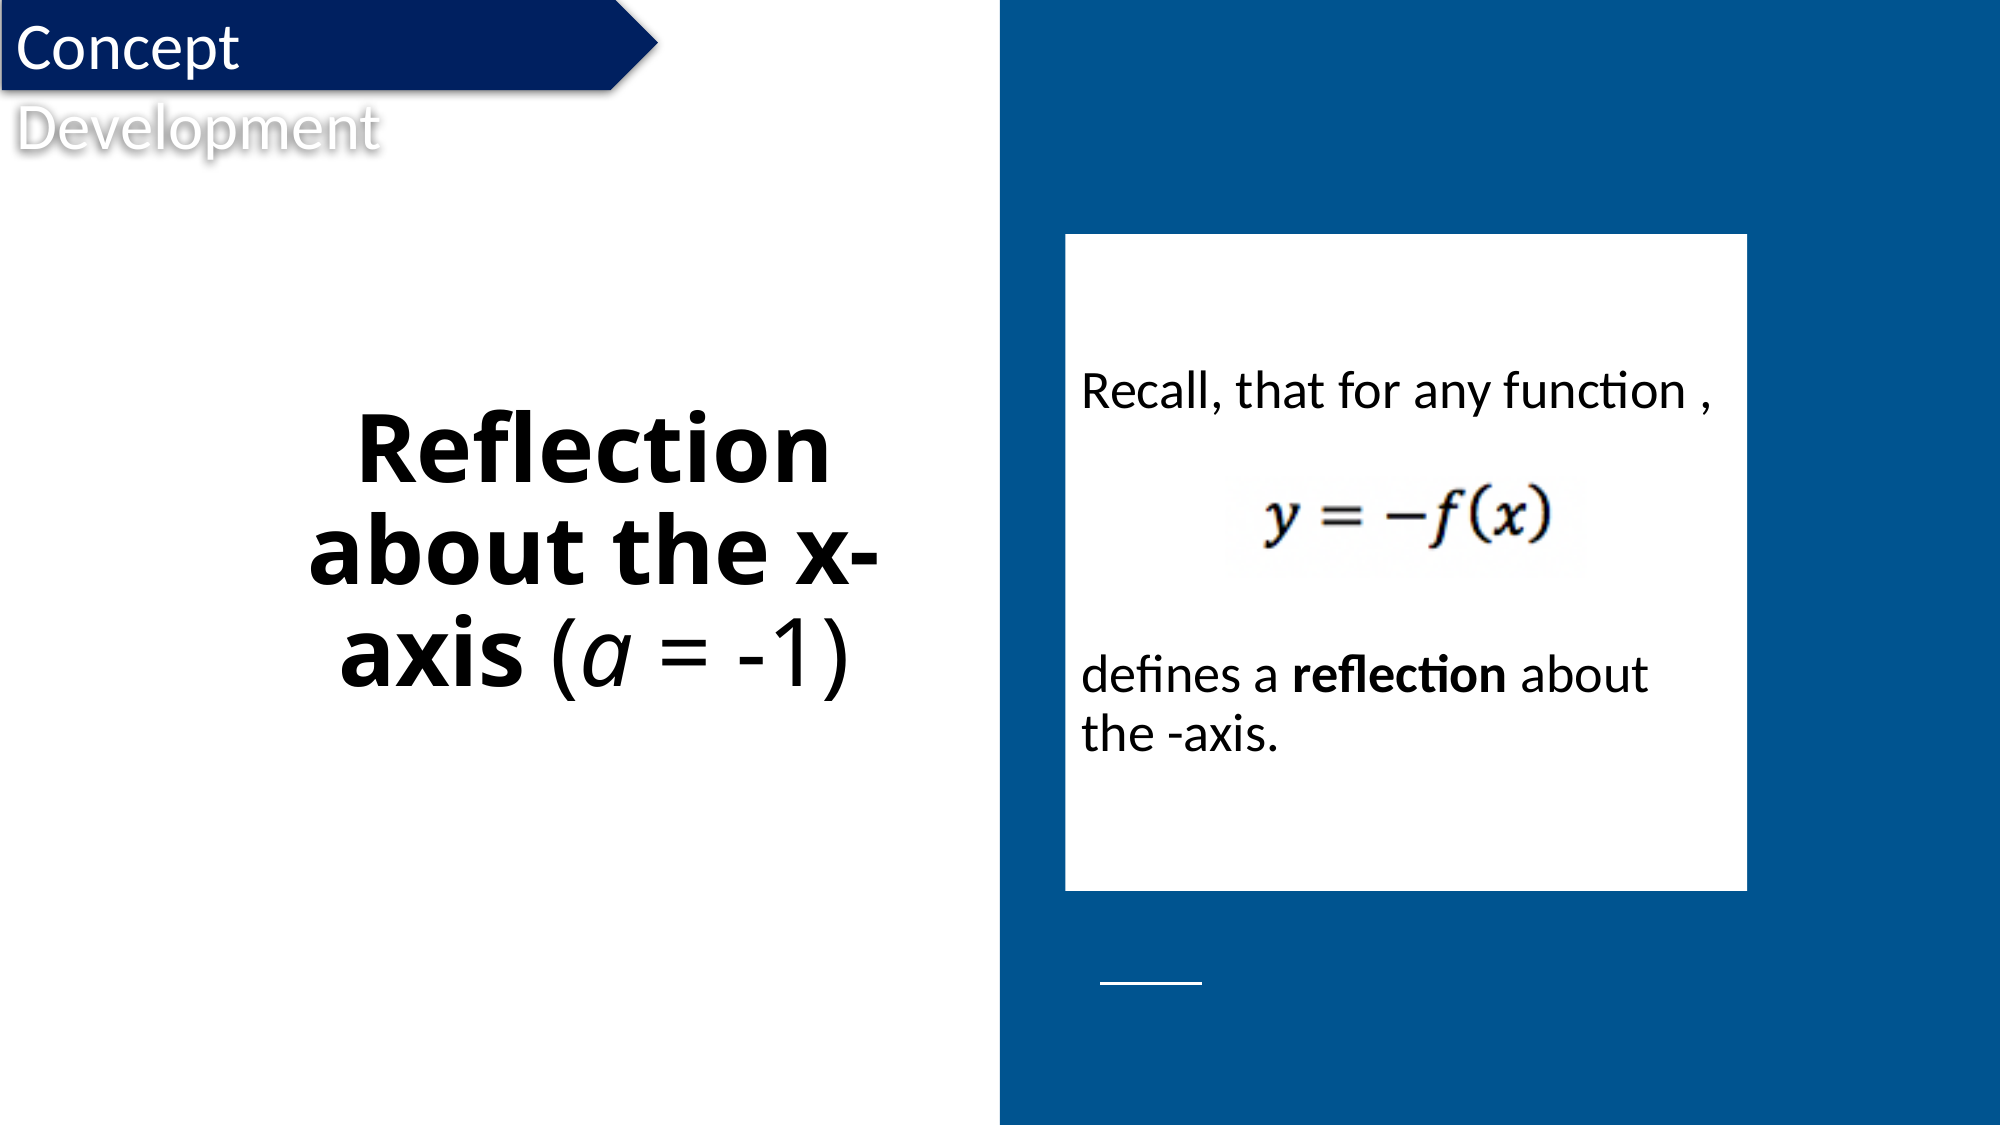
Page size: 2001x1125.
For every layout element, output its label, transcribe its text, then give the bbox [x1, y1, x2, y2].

picture [1225, 446, 1588, 578]
title Reflection about the x-axis (a = -1) [234, 401, 954, 724]
text_box Concept Development [1, 0, 658, 91]
